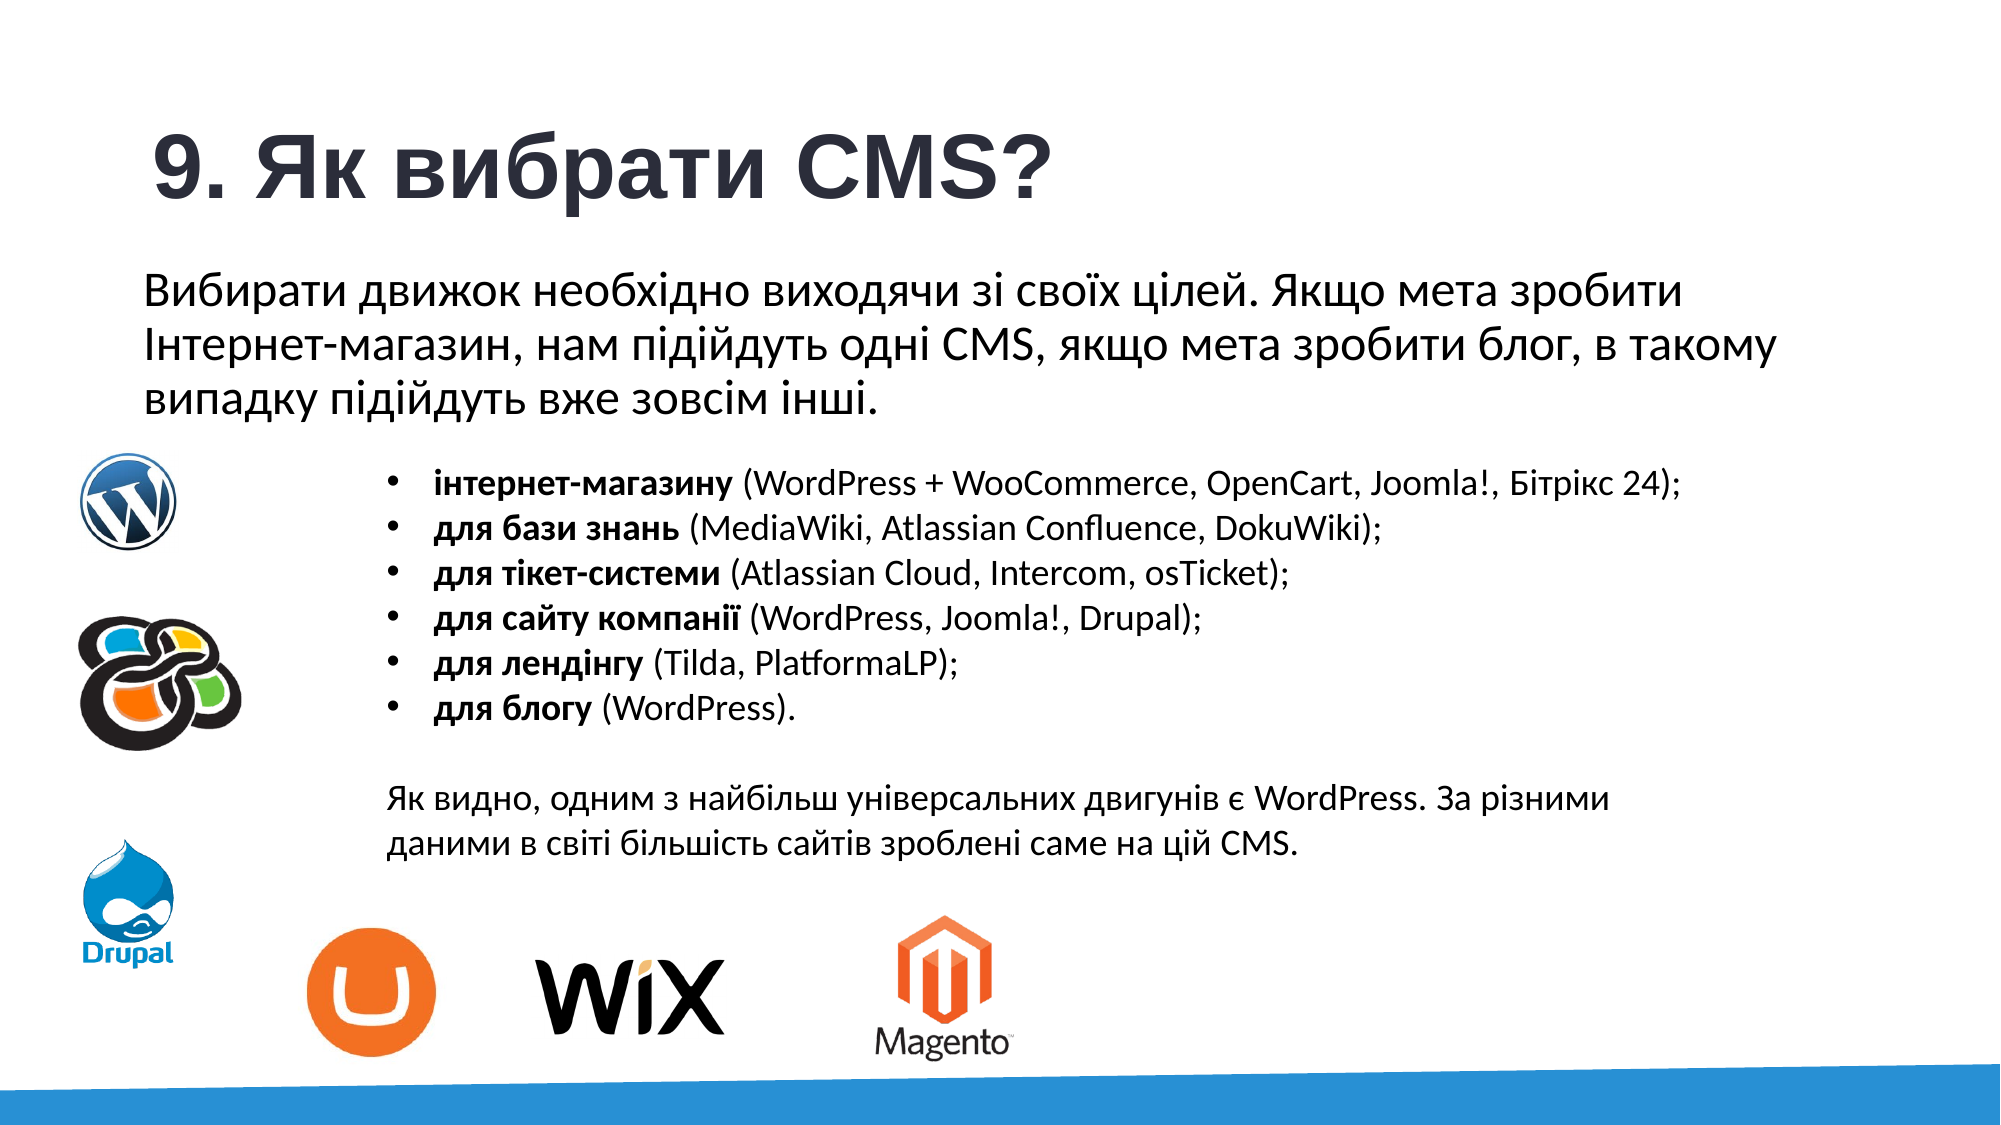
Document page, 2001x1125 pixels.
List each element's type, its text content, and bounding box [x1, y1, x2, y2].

title 9. Як вибрати CMS? [137, 59, 1863, 278]
picture [40, 600, 276, 787]
picture [296, 922, 447, 1069]
picture [531, 954, 727, 1039]
text_box інтернет-магазину (WordPress + WooCommerce, OpenCart, Joomla!, Бітрікс 24); для бази знань (MediaWiki, Atlassian Confluence, DokuWiki); для тікет-системи (Atlassian Cloud, Intercom, osTicket); для сайту компанії (WordPress, Joomla!, Drupal); для лендінгу (Tilda, PlatformaLP); для блогу (WordPress). Як видно, одним з найбільш універсальних двигунів є WordPress. За різними даними в світі більшість сайтів зроблені саме на цій CMS. [371, 450, 1727, 871]
picture [861, 903, 1025, 1072]
picture [53, 828, 203, 979]
picture [77, 450, 180, 553]
text_box [0, 1063, 2000, 1125]
list Вибирати движок необхідно виходячи зі своїх цілей. Якщо мета зробити Інтернет-магазин, нам підійдуть одні CMS, якщо мета зробити блог, в такому випадку підійдуть вже зовсім інші. [128, 255, 1854, 433]
